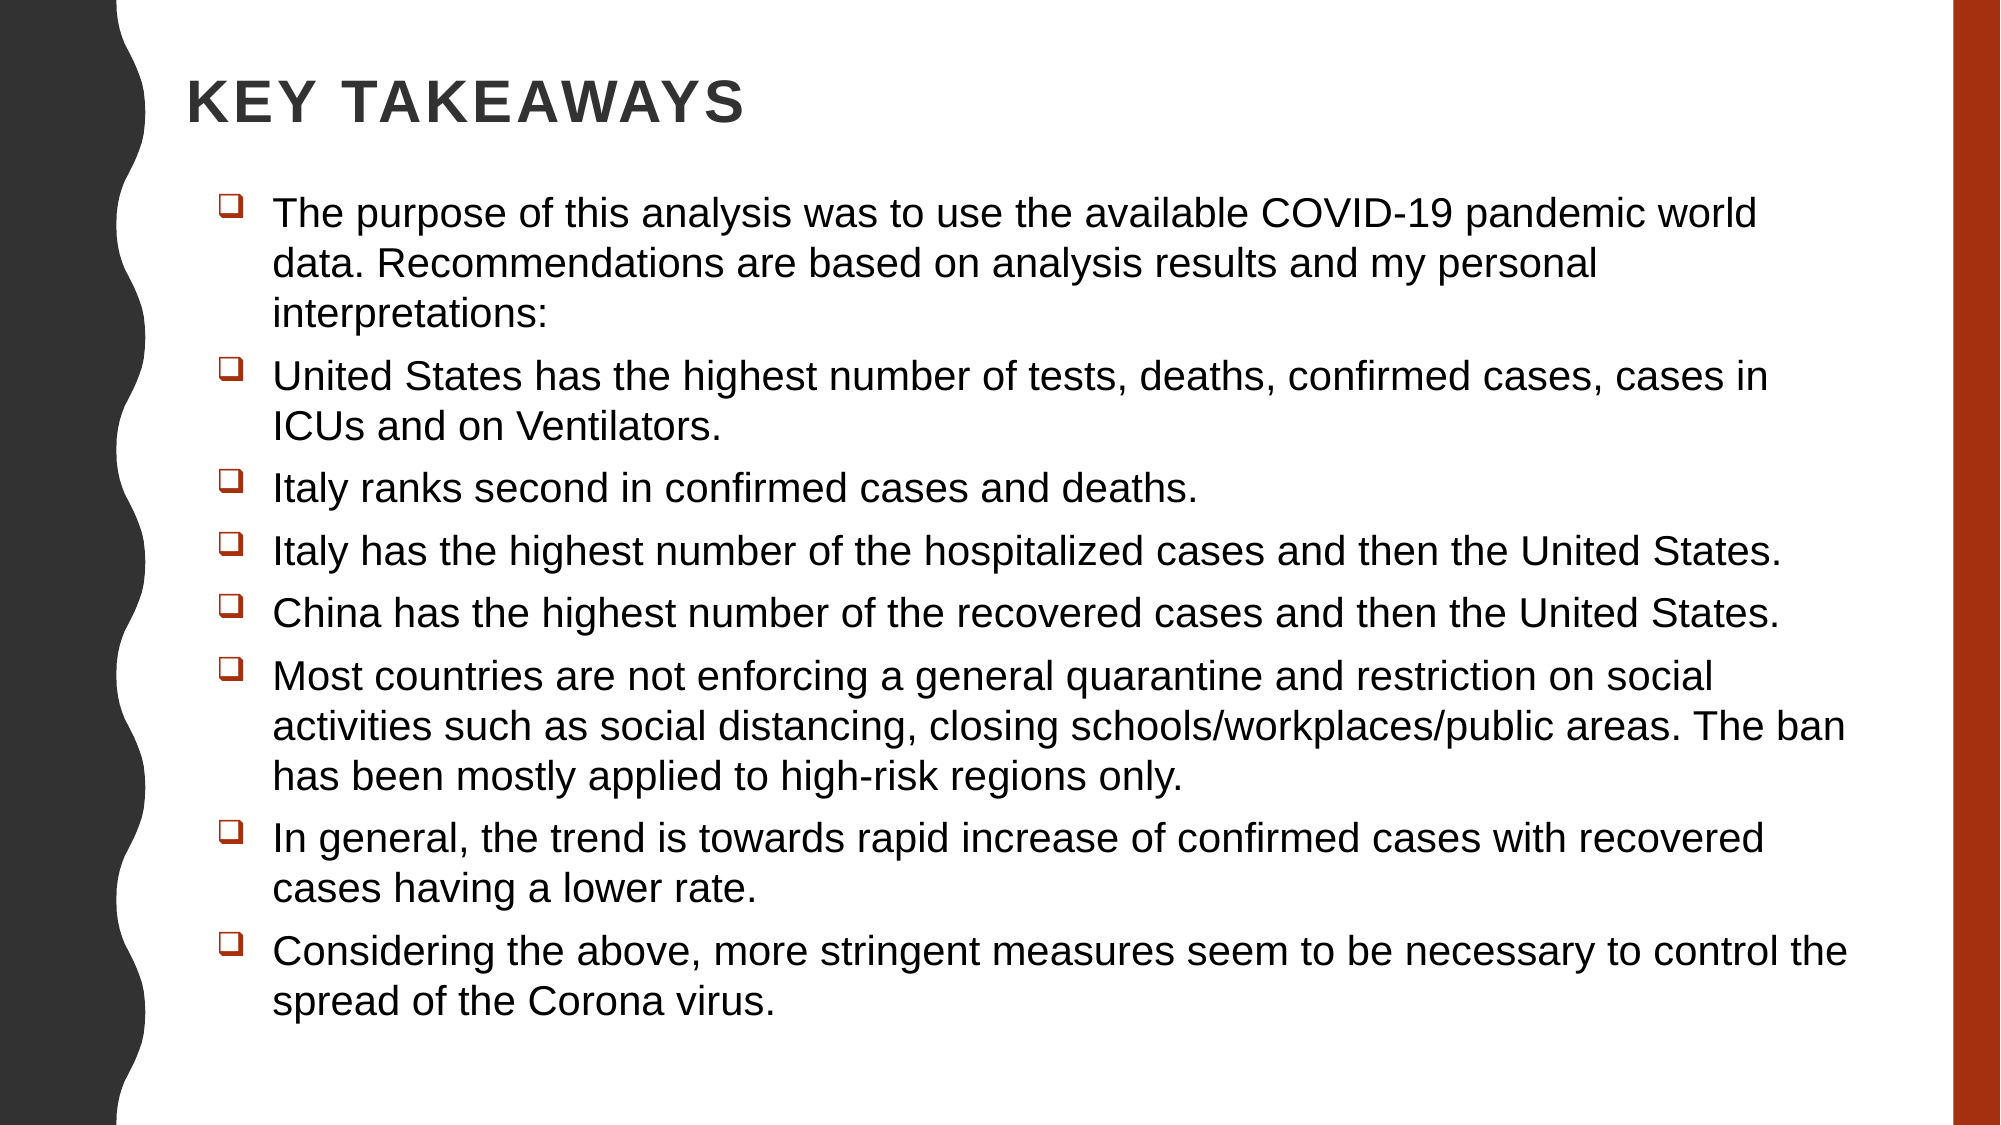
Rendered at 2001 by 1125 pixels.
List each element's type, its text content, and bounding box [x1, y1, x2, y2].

text_box The purpose of this analysis was to use the available COVID-19 pandemic world data. Recommendations are based on analysis results and my personal interpretations: United States has the highest number of tests, deaths, confirmed cases, cases in ICUs and on Ventilators. Italy ranks second in confirmed cases and deaths. Italy has the highest number of the hospitalized cases and then the United States. China has the highest number of the recovered cases and then the United States. Most countries are not enforcing a general quarantine and restriction on social activities such as social distancing, closing schools/workplaces/public areas. The ban has been mostly applied to high-risk regions only. In general, the trend is towards rapid increase of confirmed cases with recovered cases having a lower rate. Considering the above, more stringent measures seem to be necessary to control the spread of the Corona virus. [201, 178, 1866, 1032]
title Key Takeaways [171, 63, 1057, 144]
